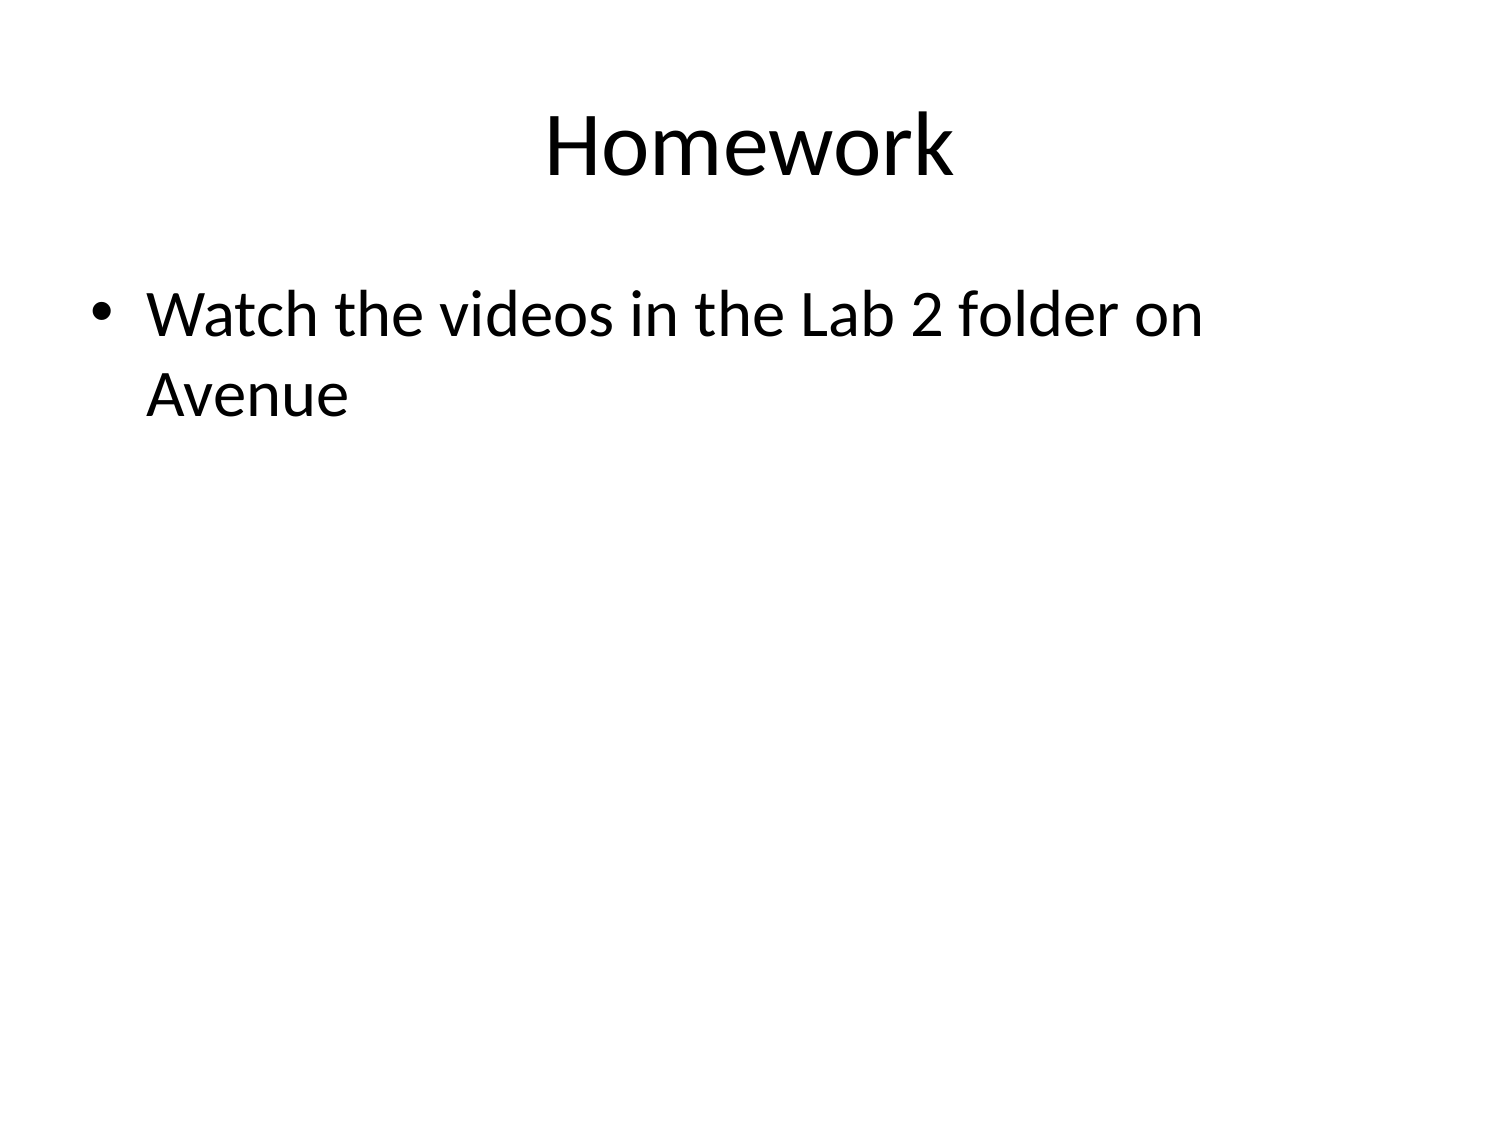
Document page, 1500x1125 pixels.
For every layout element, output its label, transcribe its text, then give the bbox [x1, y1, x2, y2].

title Homework [75, 45, 1425, 233]
list Watch the videos in the Lab 2 folder on Avenue [75, 262, 1425, 1005]
